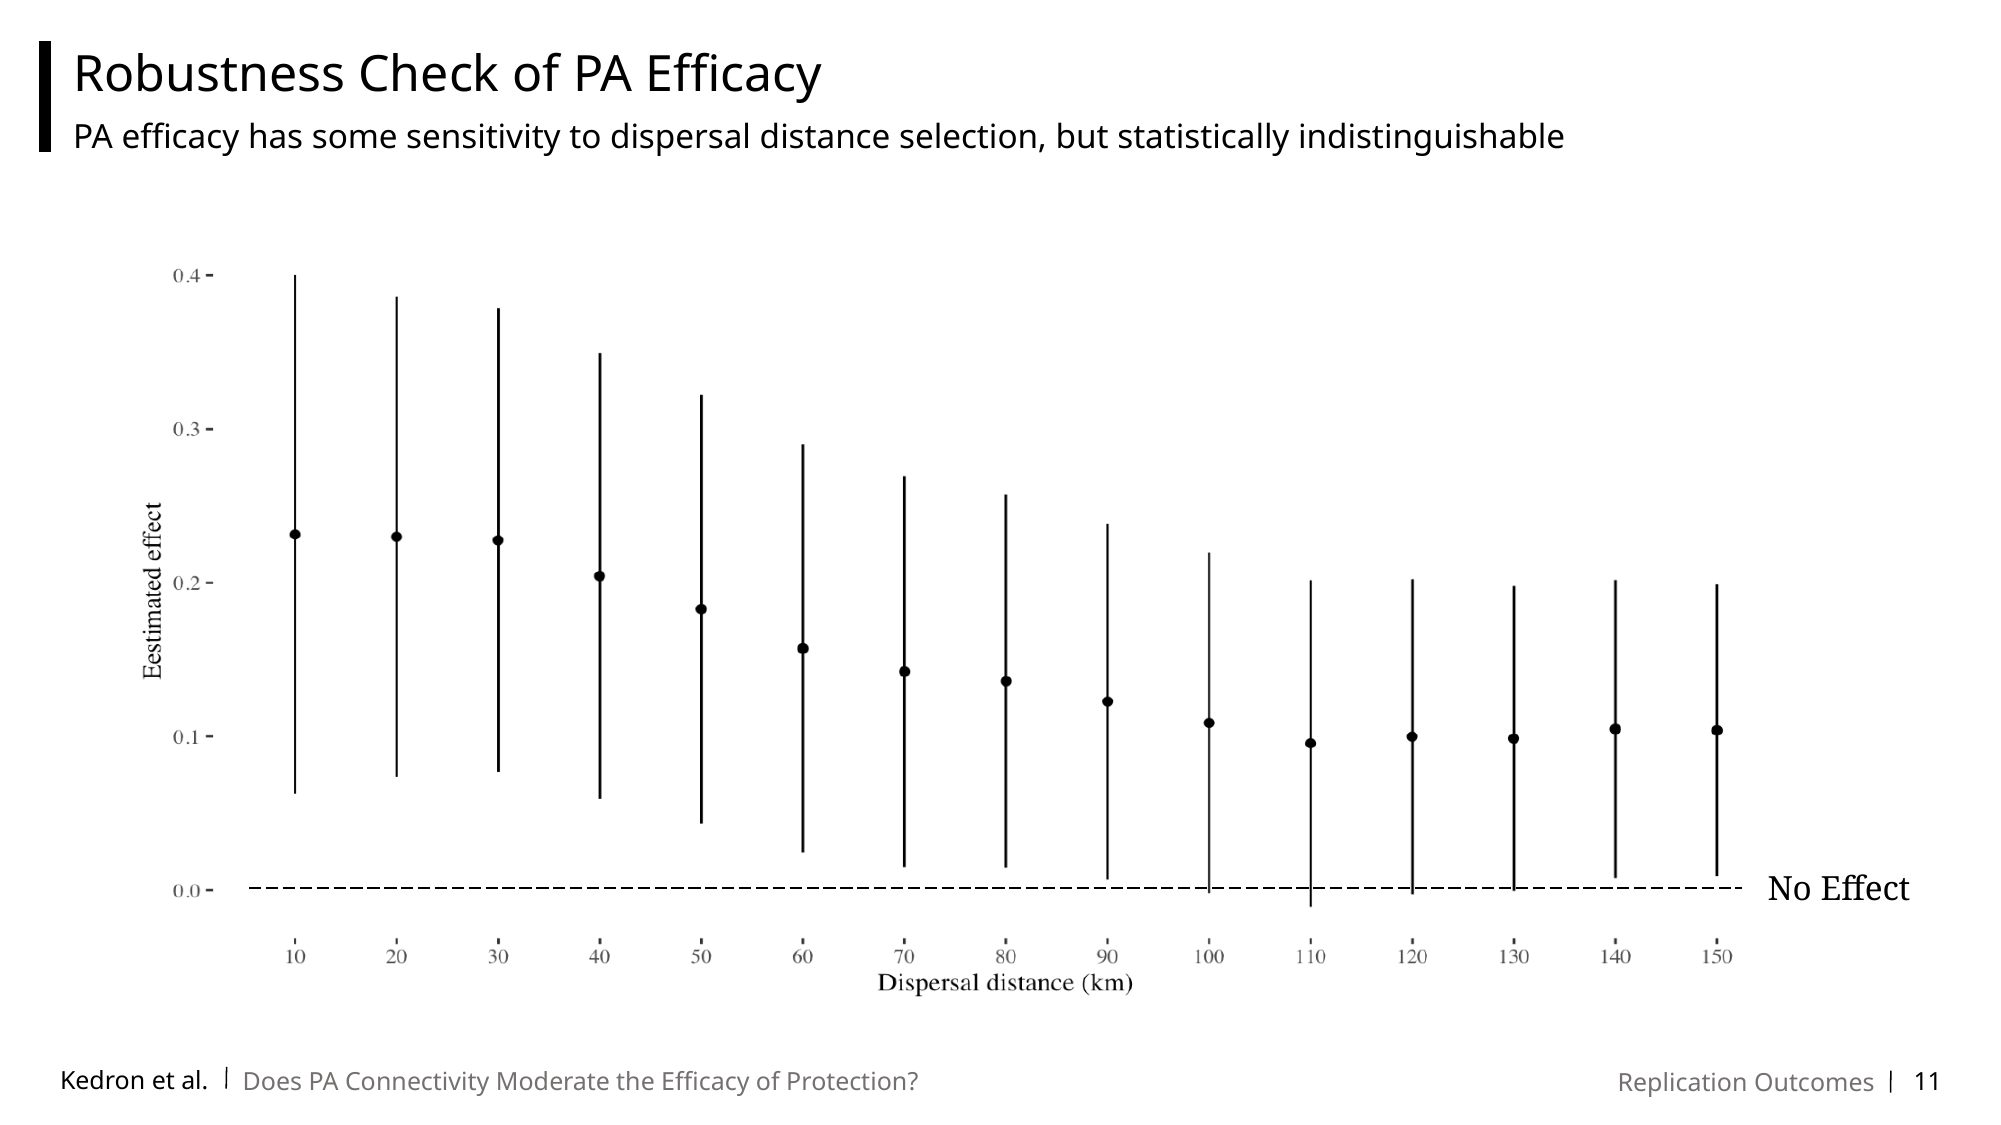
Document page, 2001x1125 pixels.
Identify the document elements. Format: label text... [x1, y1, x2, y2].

text_box Kedron et al. [45, 1057, 227, 1103]
text_box Does PA Connectivity Moderate the Efficacy of Protection? [227, 1058, 1016, 1103]
text_box Robustness Check of PA Efficacy [58, 34, 1328, 110]
slide_number 11 [1891, 1060, 1957, 1105]
picture [135, 236, 1803, 1001]
text_box PA efficacy has some sensitivity to dispersal distance selection, but statistically indistinguishable [58, 107, 1666, 163]
text_box Replication Outcomes [1172, 1058, 1891, 1104]
text_box No Effect [1810, 860, 1926, 915]
